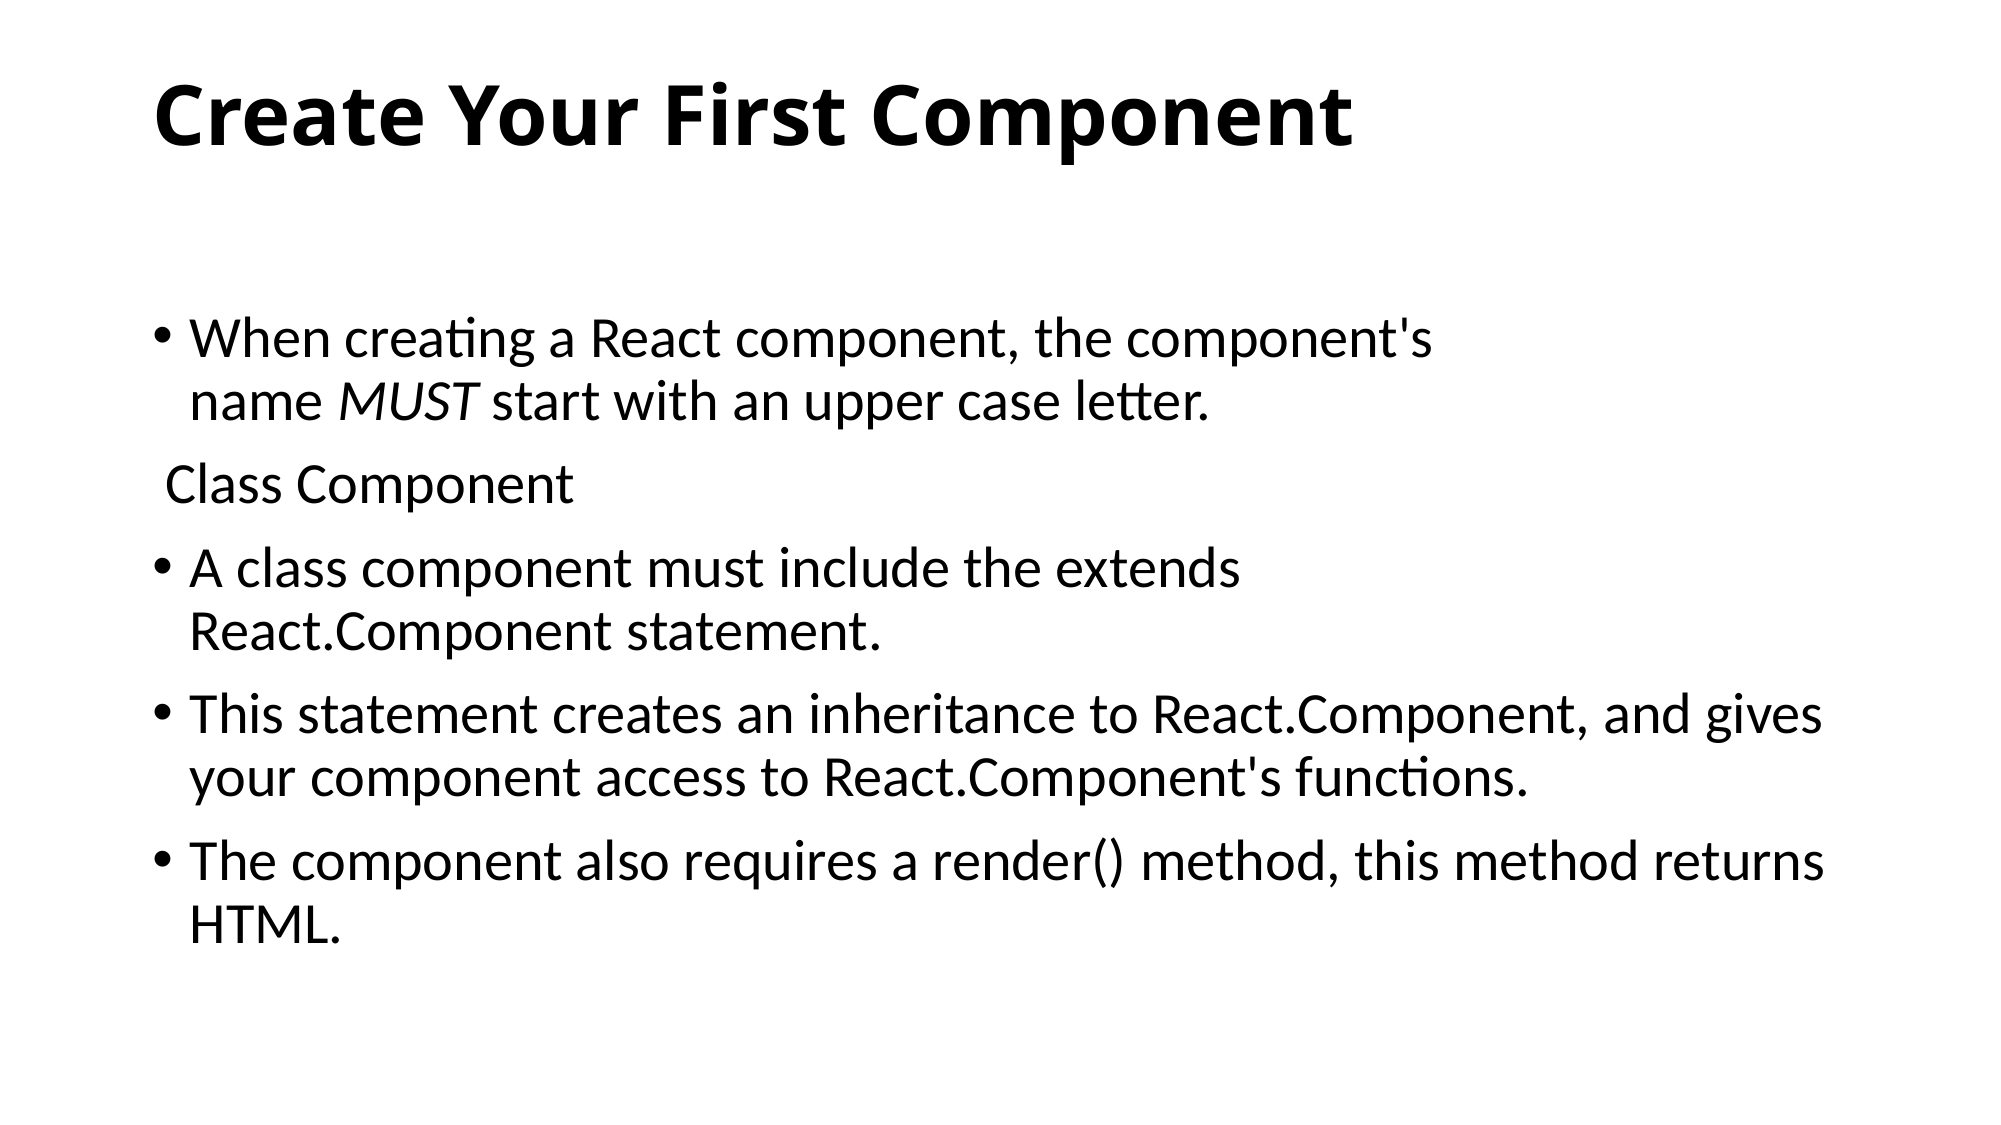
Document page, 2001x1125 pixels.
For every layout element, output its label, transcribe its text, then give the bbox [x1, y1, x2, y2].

list When creating a React component, the component's name MUST start with an upper case letter. Class Component A class component must include the extends React.Component statement. This statement creates an inheritance to React.Component, and gives your component access to React.Component's functions. The component also requires a render() method, this method returns HTML. [137, 299, 1863, 1014]
title Create Your First Component [137, 59, 1863, 278]
